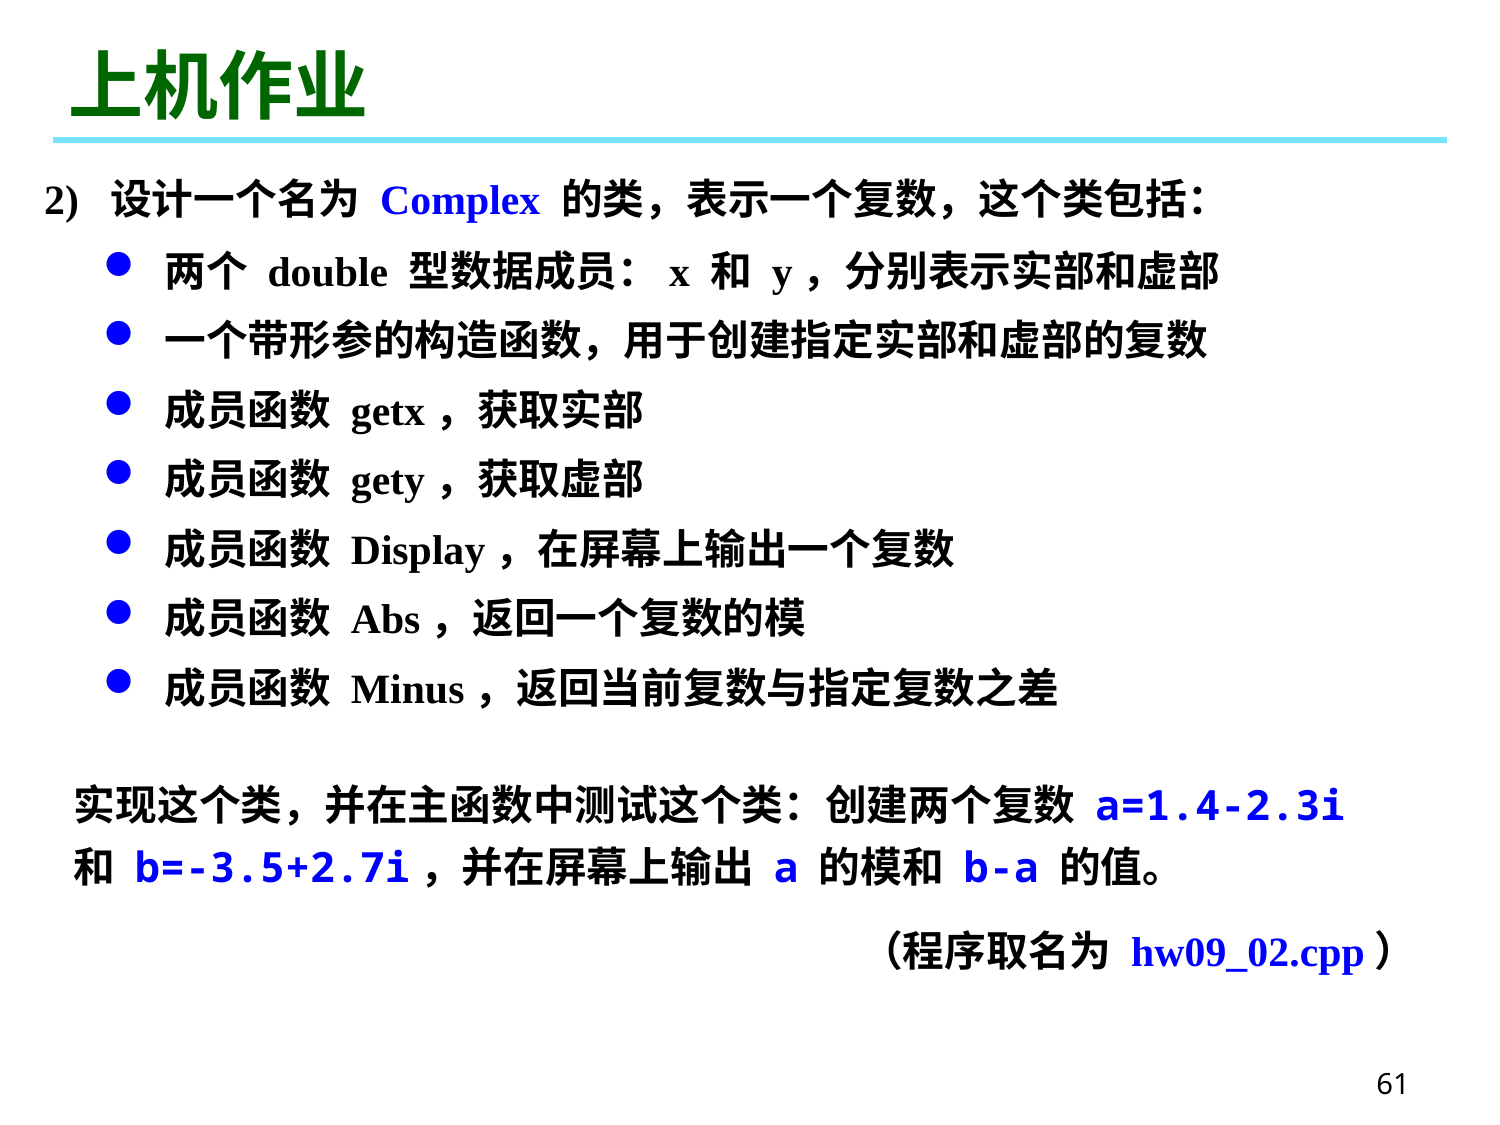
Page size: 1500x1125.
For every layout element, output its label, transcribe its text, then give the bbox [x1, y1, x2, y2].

text_box 实现这个类，并在主函数中测试这个类：创建两个复数 a=1.4-2.3i 和 b=-3.5+2.7i，并在屏幕上输出 a 的模和 b-a 的值。 [58, 758, 1408, 899]
slide_number 61 [1112, 1037, 1425, 1113]
title 上机作业 [53, 0, 1129, 137]
text_box 两个 double 型数据成员：x 和 y，分别表示实部和虚部 一个带形参的构造函数，用于创建指定实部和虚部的复数 成员函数 getx，获取实部 成员函数 gety，获取虚部 成员函数 Display，在屏幕上输出一个复数 成员函数 Abs，返回一个复数的模 成员函数 Minus，返回当前复数与指定复数之差 [88, 231, 1459, 720]
text_box 2) 设计一个名为 Complex 的类，表示一个复数，这个类包括： [29, 165, 1437, 231]
text_box （程序取名为 hw09_02.cpp） [846, 916, 1432, 982]
